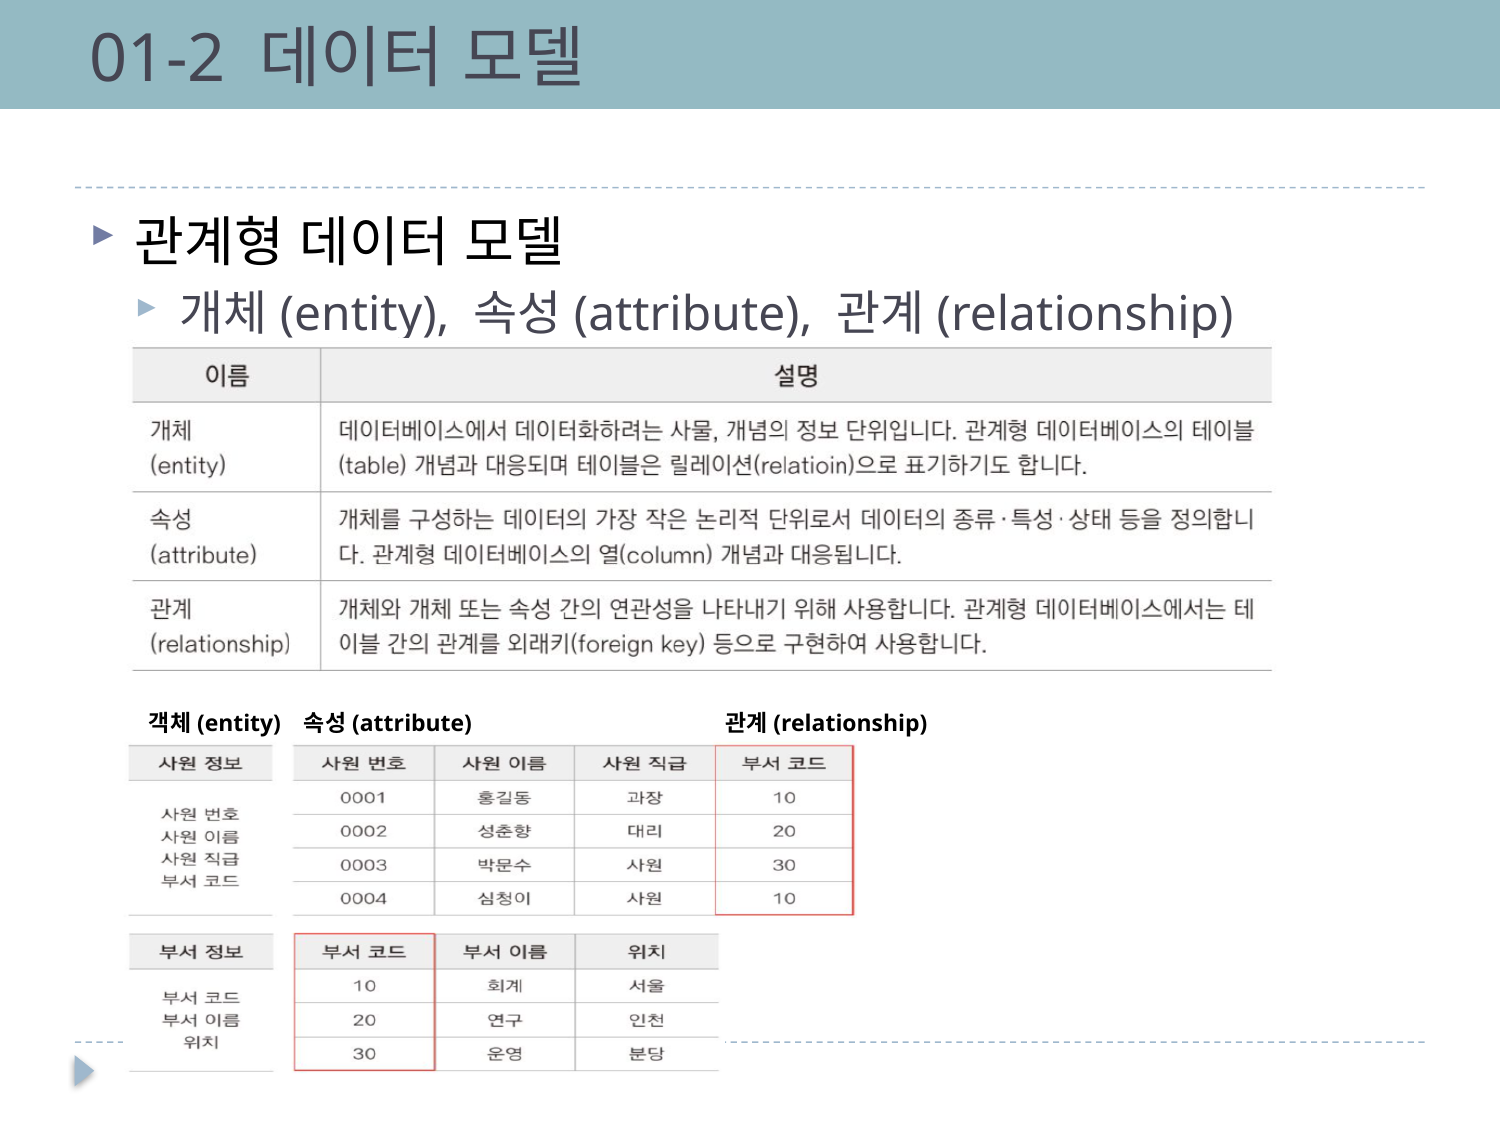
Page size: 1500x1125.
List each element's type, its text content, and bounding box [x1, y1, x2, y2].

picture [123, 739, 857, 919]
text_box 관계(relationship) [709, 691, 976, 753]
text_box 객체(entity) [133, 691, 288, 739]
picture [123, 337, 1282, 677]
list 관계형 데이터 모델 개체(entity), 속성(attribute), 관계(relationship) [75, 200, 1425, 1010]
picture [123, 930, 725, 1075]
text_box 속성(attribute) [288, 691, 555, 739]
title 01-2 데이터 모델 [75, 0, 1425, 110]
